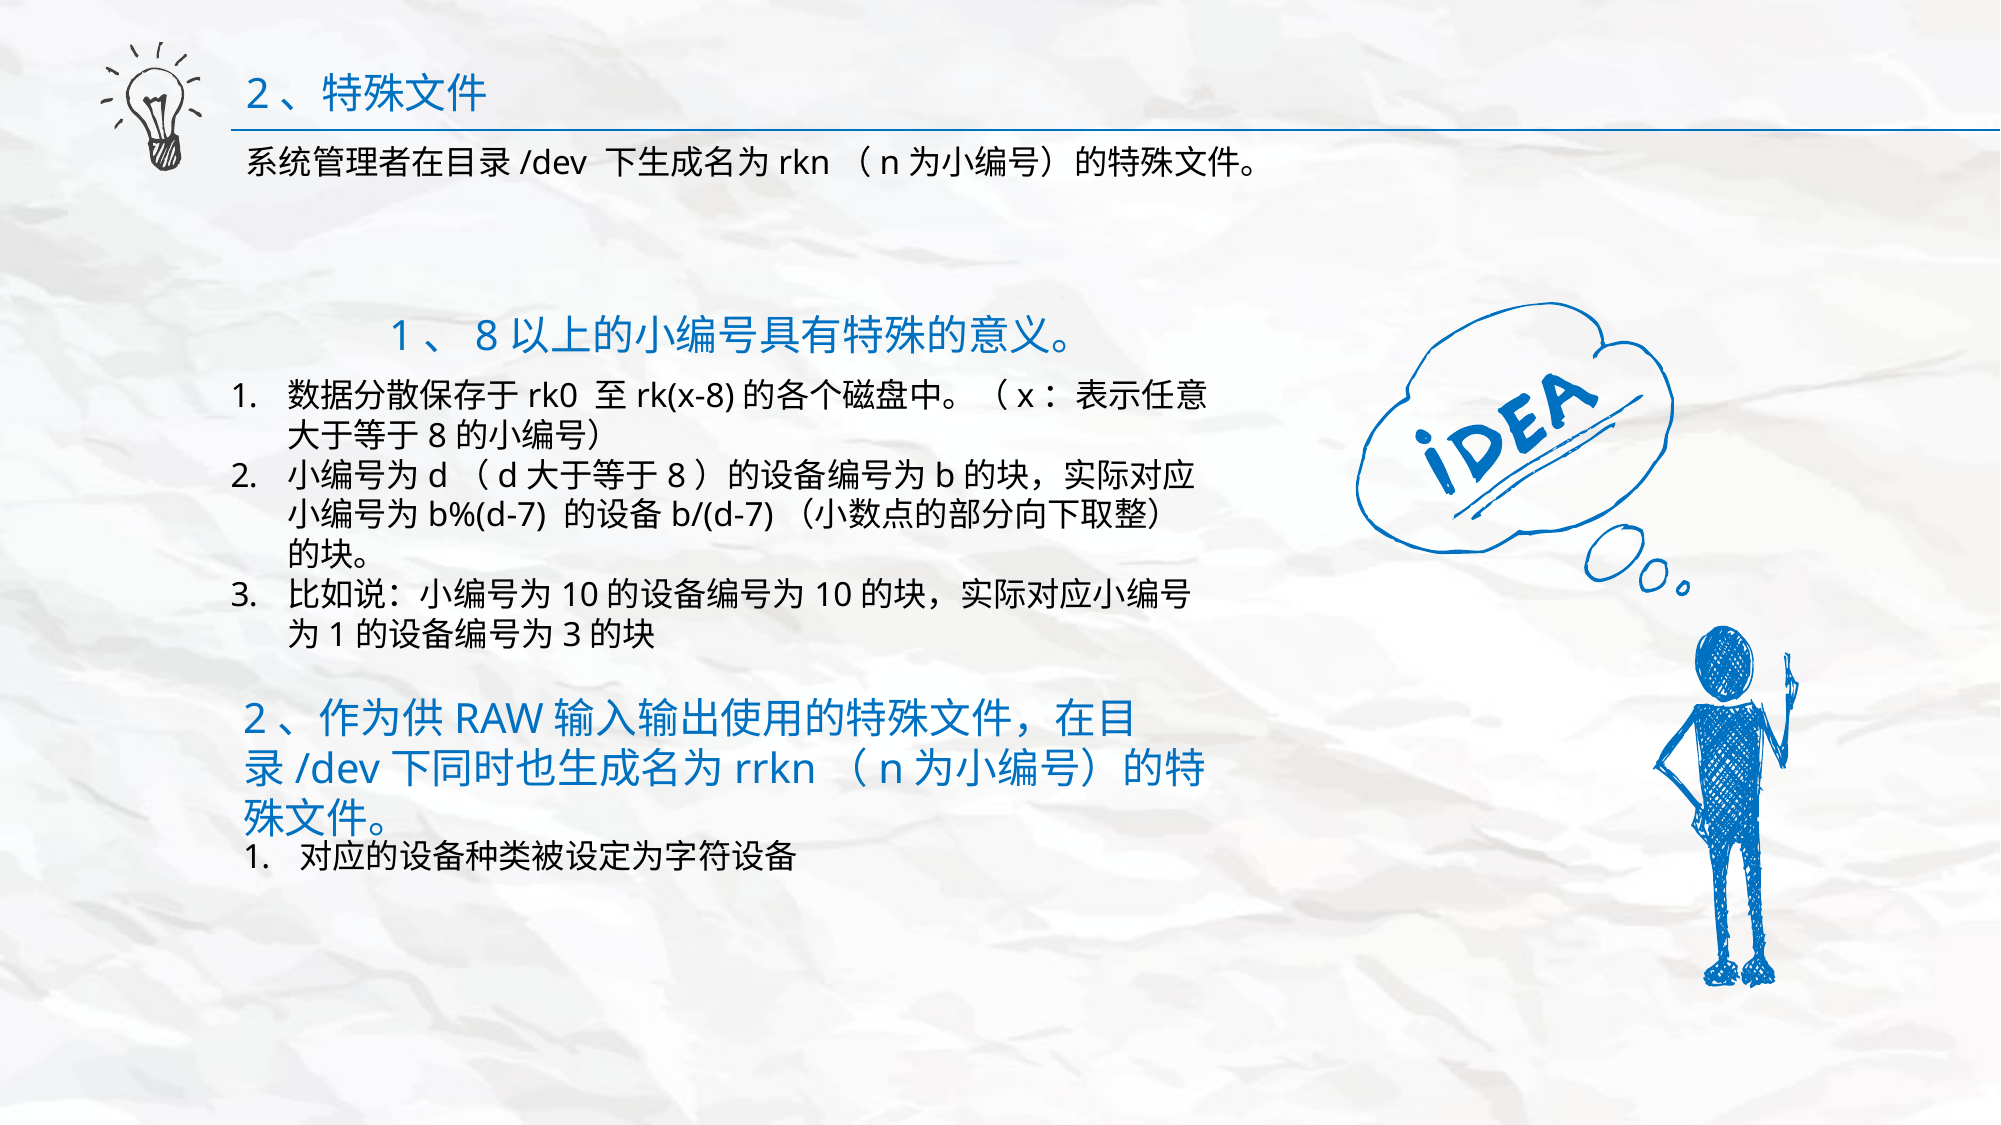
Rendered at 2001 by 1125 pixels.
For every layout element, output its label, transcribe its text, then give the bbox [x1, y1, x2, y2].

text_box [228, 684, 1227, 878]
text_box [215, 300, 1267, 624]
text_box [100, 41, 203, 172]
text_box 2、特殊文件 [231, 59, 722, 125]
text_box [1355, 300, 1799, 989]
text_box 系统管理者在目录/dev 下生成名为rkn（n为小编号）的特殊文件。 [230, 133, 1395, 189]
picture [0, 0, 2000, 1125]
